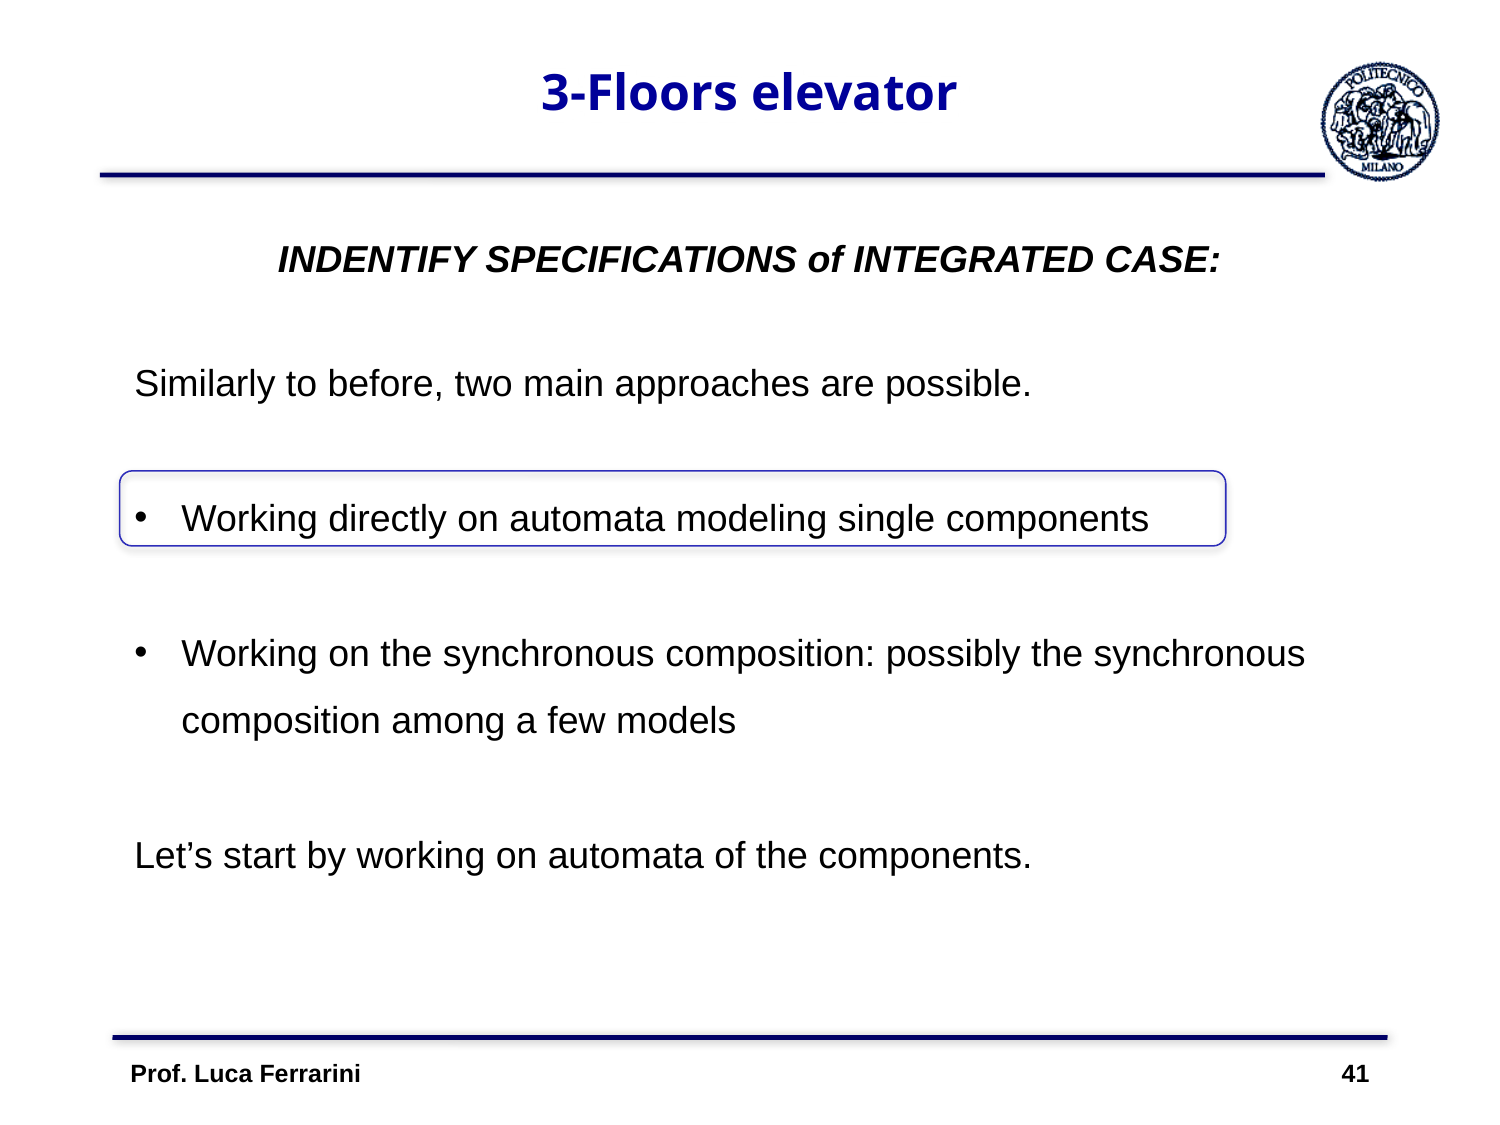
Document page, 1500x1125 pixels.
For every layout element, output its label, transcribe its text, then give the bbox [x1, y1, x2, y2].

slide_number Prof. Luca Ferrarini 41 [50, 1050, 1450, 1125]
text_box Similarly to before, two main approaches are possible. Working directly on automata modeling single components Working on the synchronous composition: possibly the synchronous composition among a few models Let’s start by working on automata of the components. [119, 329, 1416, 884]
text_box INDENTIFY SPECIFICATIONS of INTEGRATED CASE: [101, 228, 1399, 288]
title 3-Floors elevator [112, 0, 1388, 185]
text_box [118, 470, 1227, 547]
